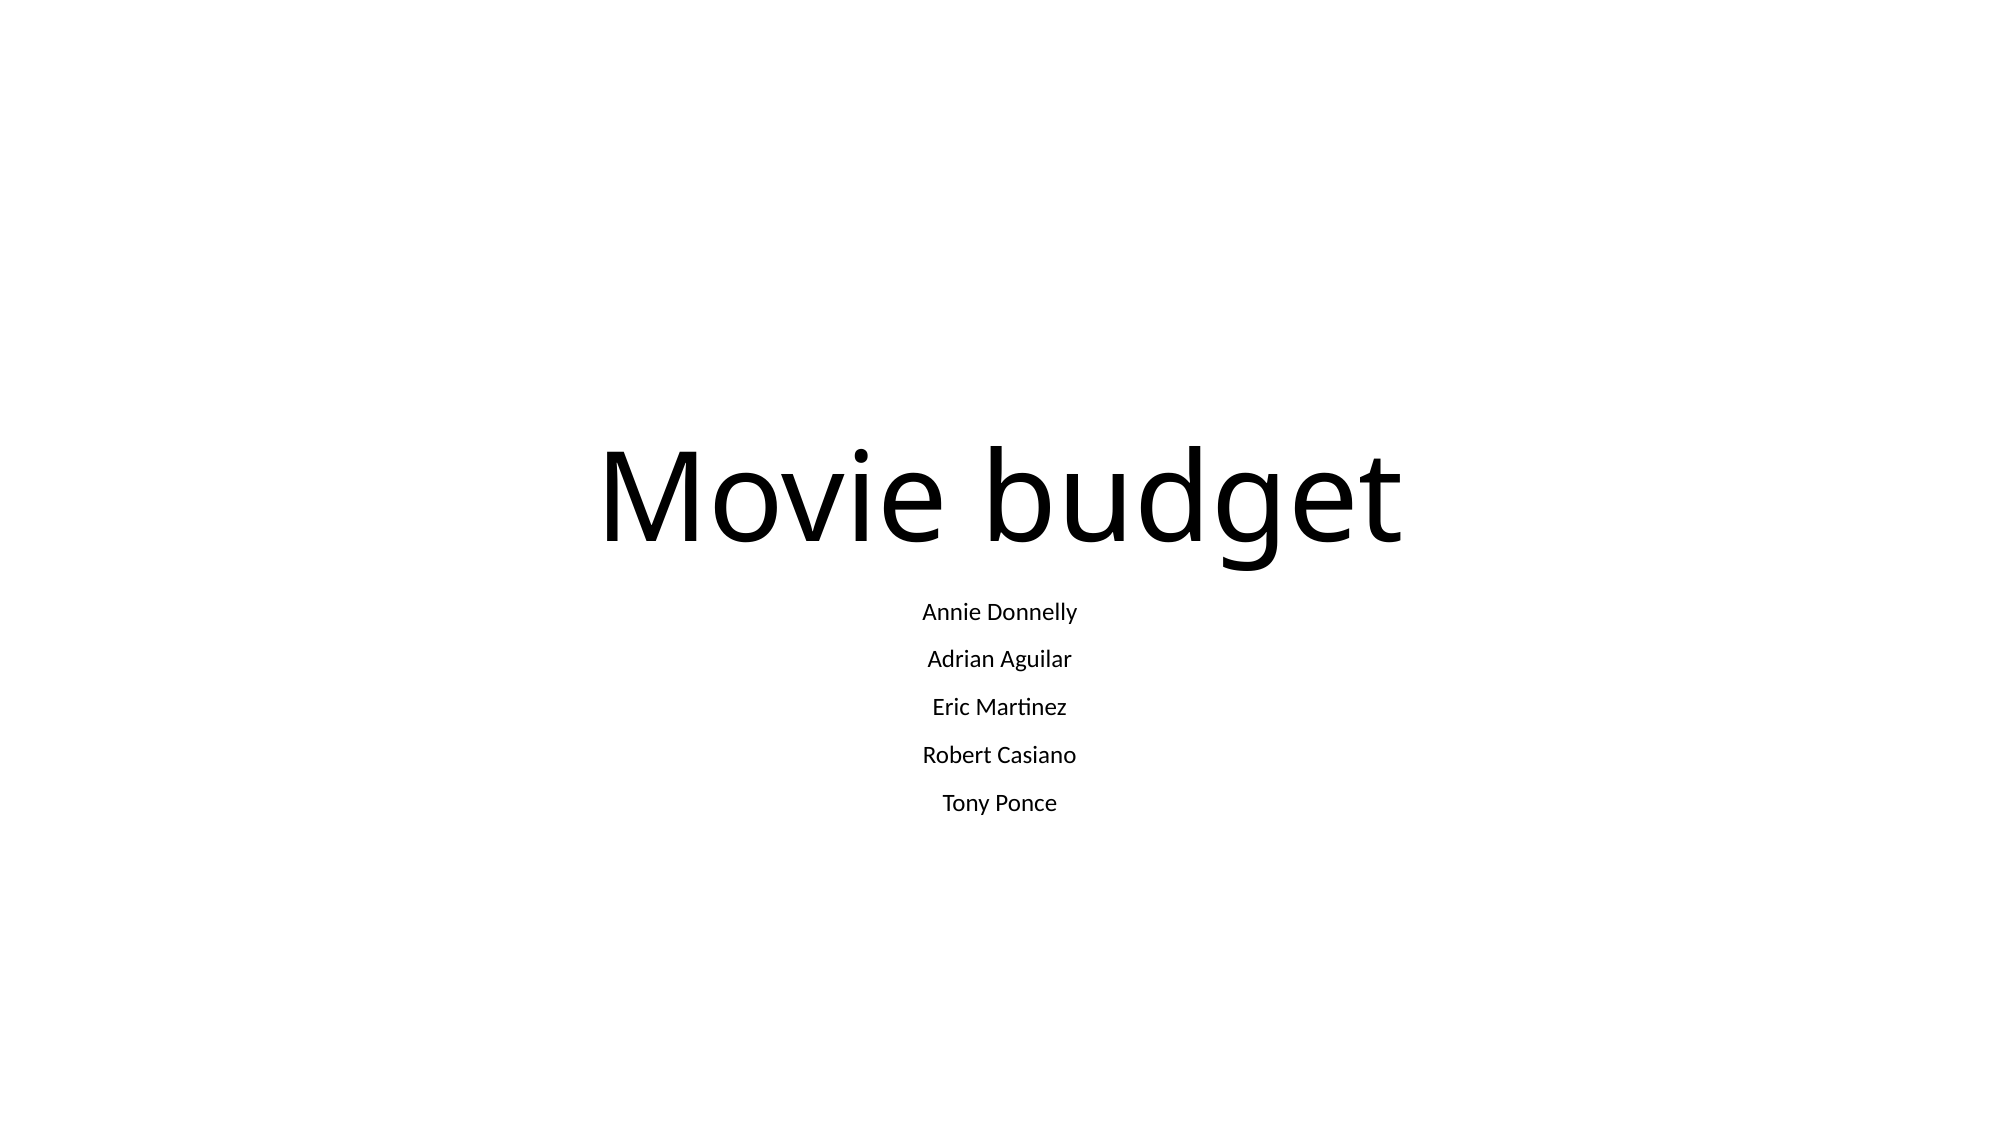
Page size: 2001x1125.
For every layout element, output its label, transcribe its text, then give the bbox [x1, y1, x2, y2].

title Movie budget [249, 184, 1750, 576]
subtitle Annie Donnelly Adrian Aguilar Eric Martinez Robert Casiano Tony Ponce [249, 590, 1750, 863]
